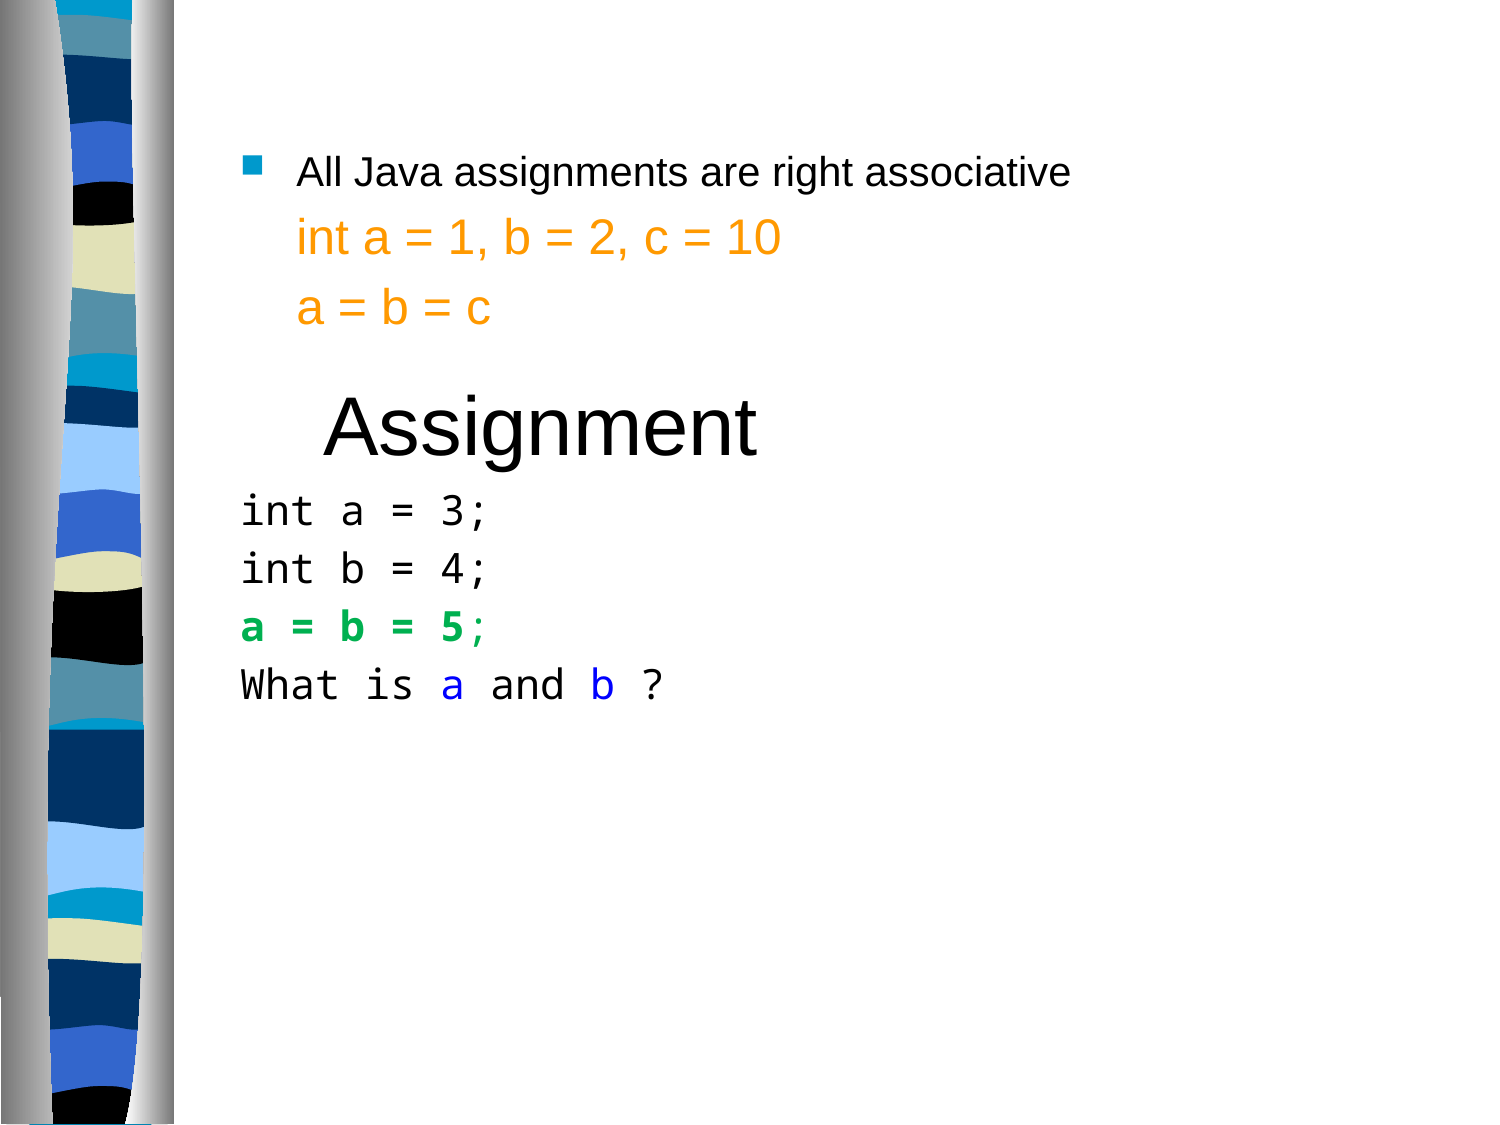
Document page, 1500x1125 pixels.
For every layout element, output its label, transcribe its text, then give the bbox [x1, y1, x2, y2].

list All Java assignments are right associative int a = 1, b = 2, c = 10 a = b = c Assignment int a = 3; int b = 4; a = b = 5; What is a and b ? [224, 137, 1413, 788]
